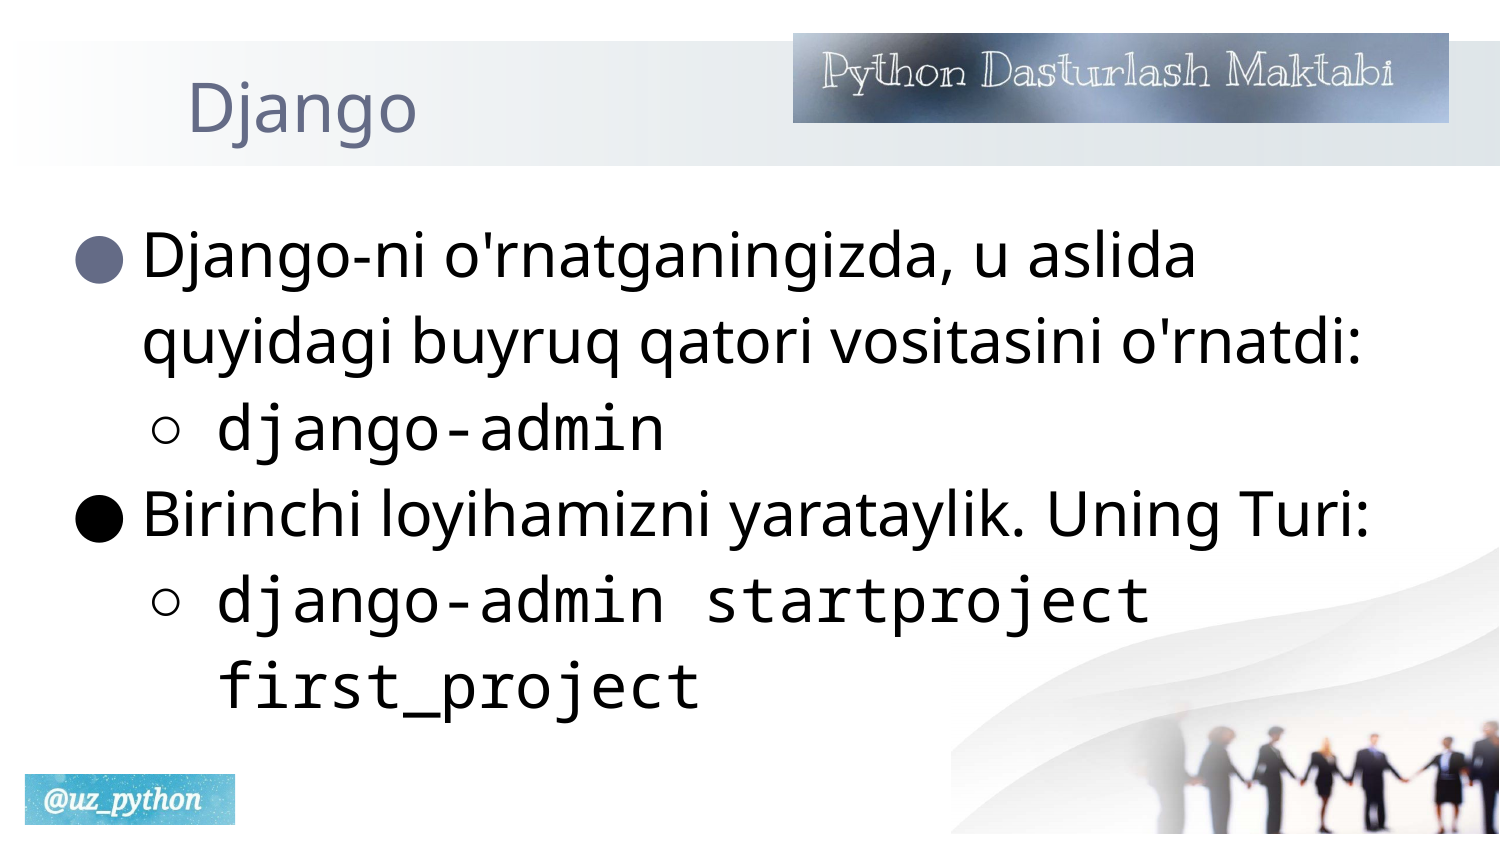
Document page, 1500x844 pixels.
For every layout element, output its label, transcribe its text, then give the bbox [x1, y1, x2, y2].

title Django [170, 48, 1450, 143]
list Django-ni o'rnatganingizda, u aslida quyidagi buyruq qatori vositasini o'rnatdi: django-admin Birinchi loyihamizni yarataylik. Uning Turi: django-admin startproject first_project [50, 188, 1478, 750]
picture [24, 774, 236, 825]
picture [951, 546, 1499, 834]
picture [793, 33, 1449, 123]
